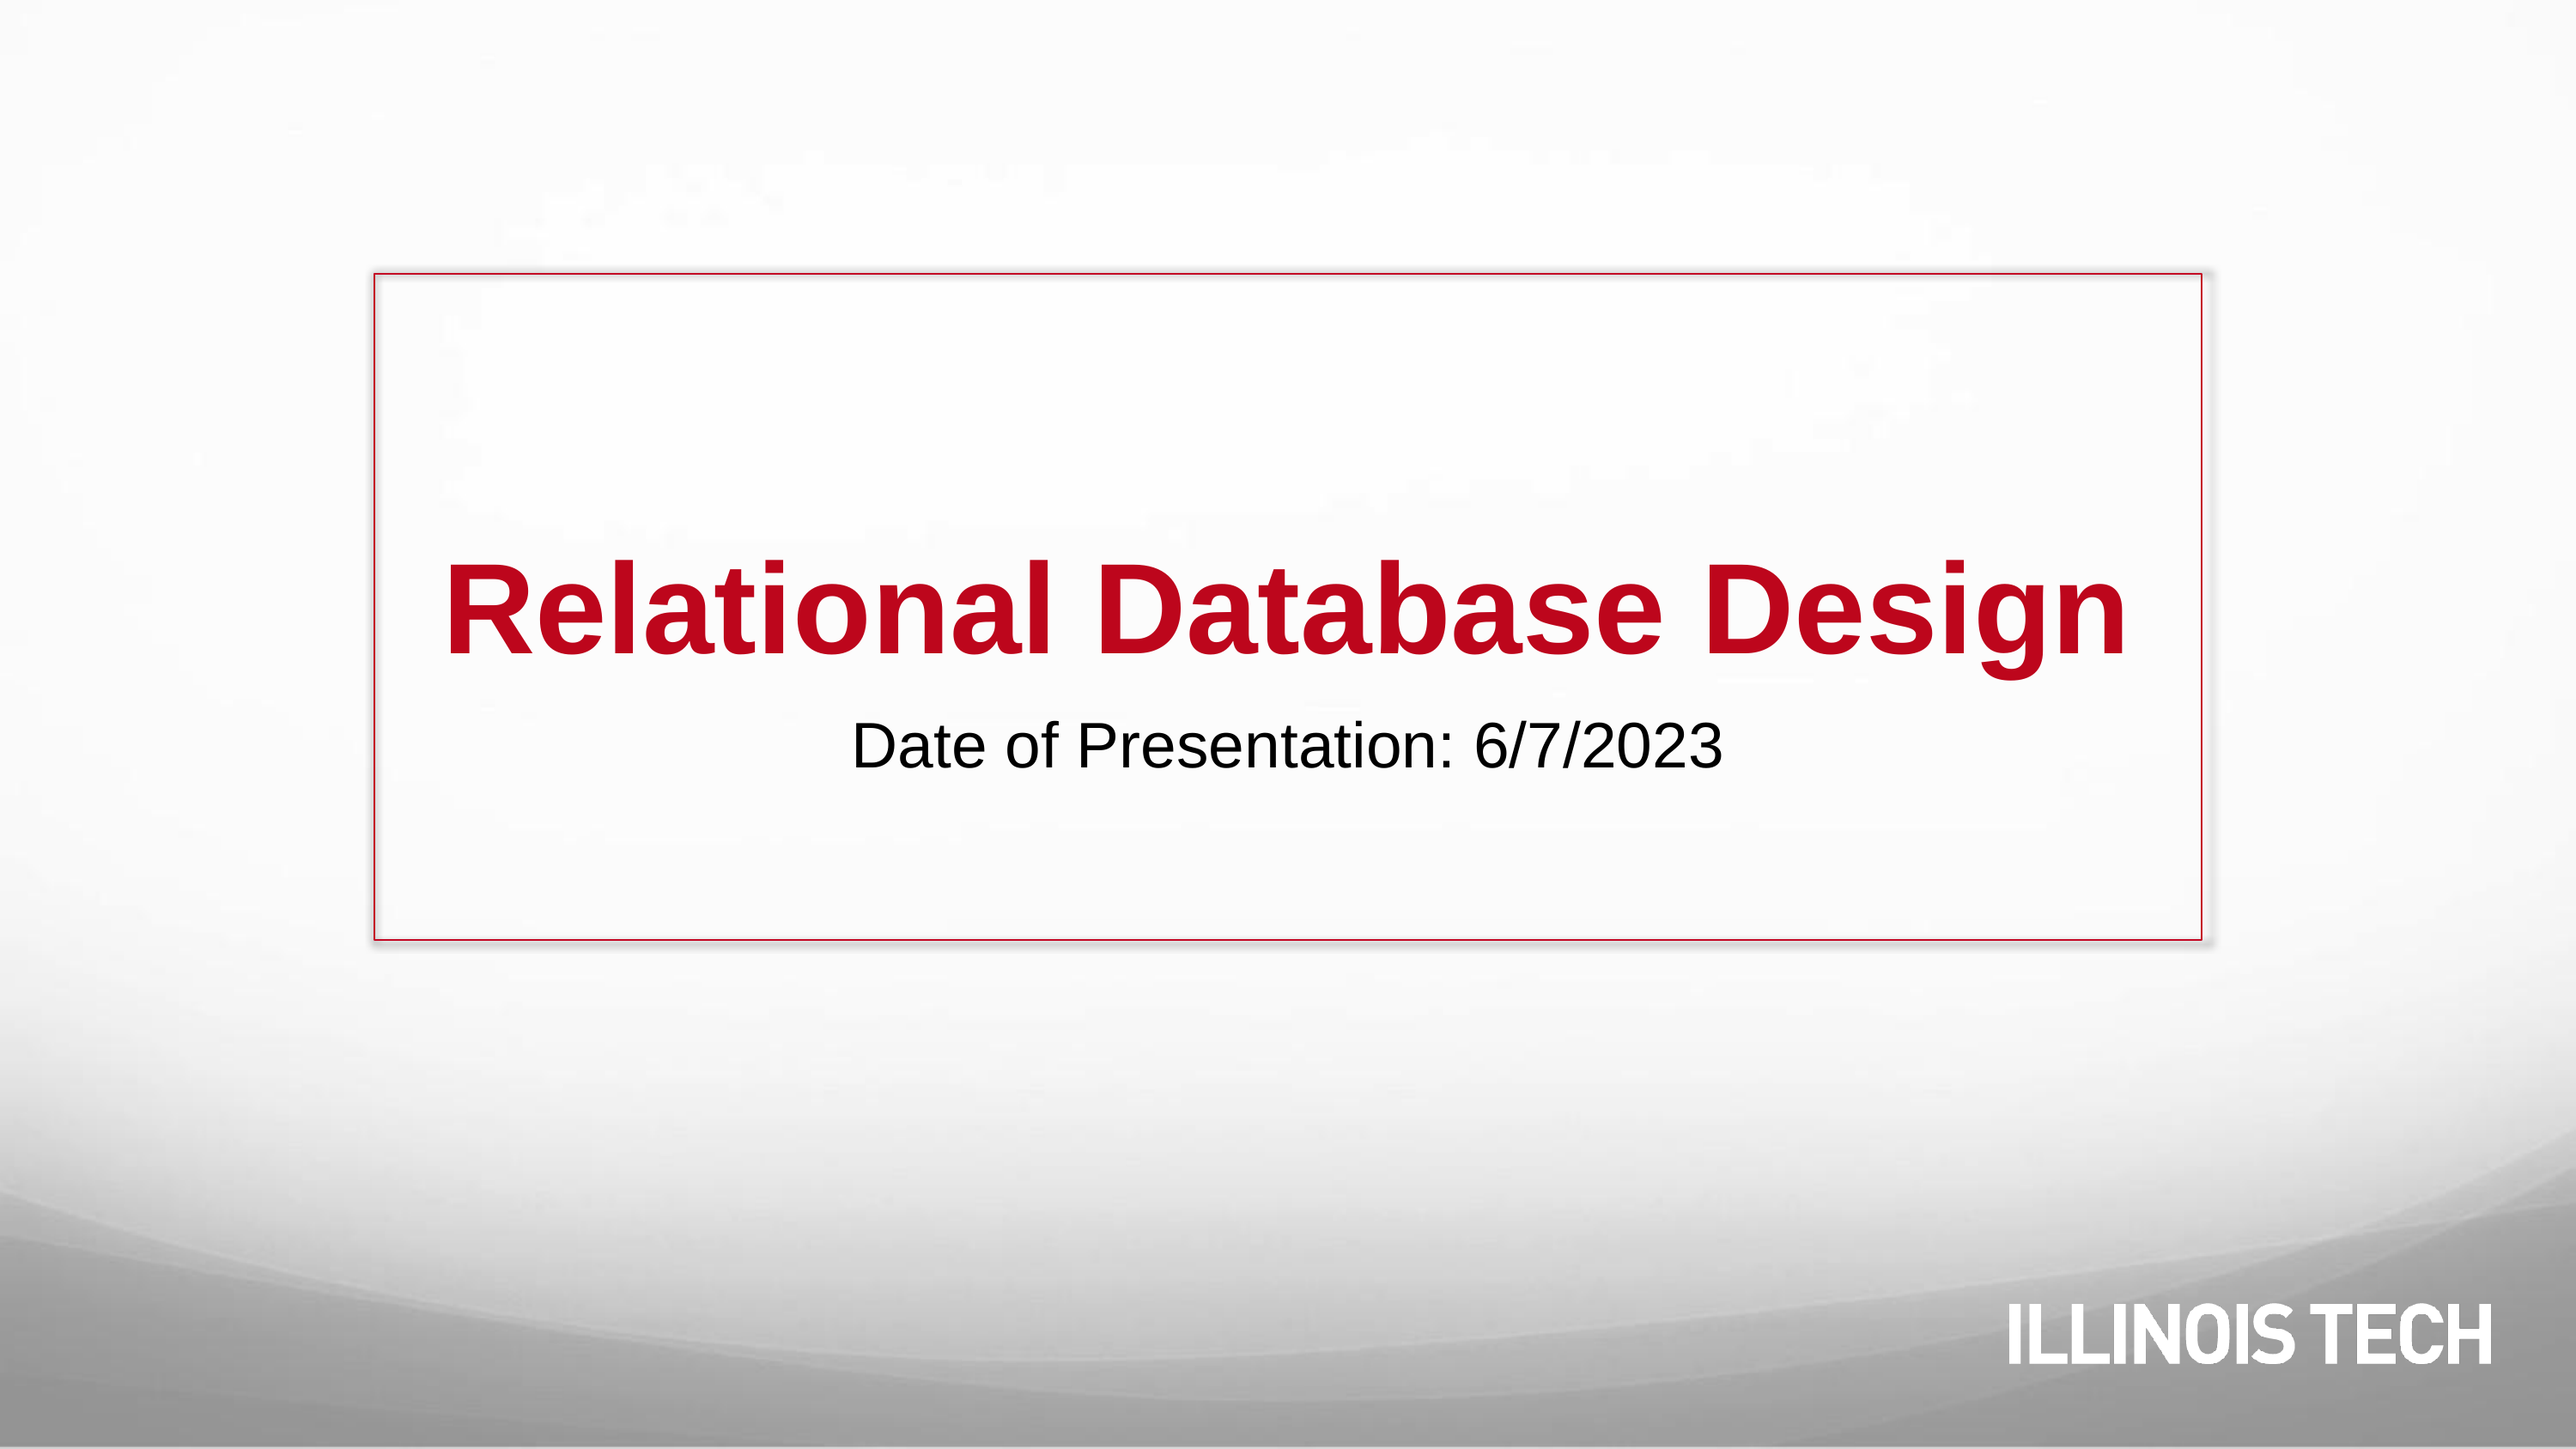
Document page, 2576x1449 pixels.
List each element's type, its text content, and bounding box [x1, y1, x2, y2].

title Relational Database Design [372, 322, 2204, 687]
subtitle Date of Presentation: 6/7/2023 [372, 697, 2204, 891]
picture [0, 0, 2576, 1449]
